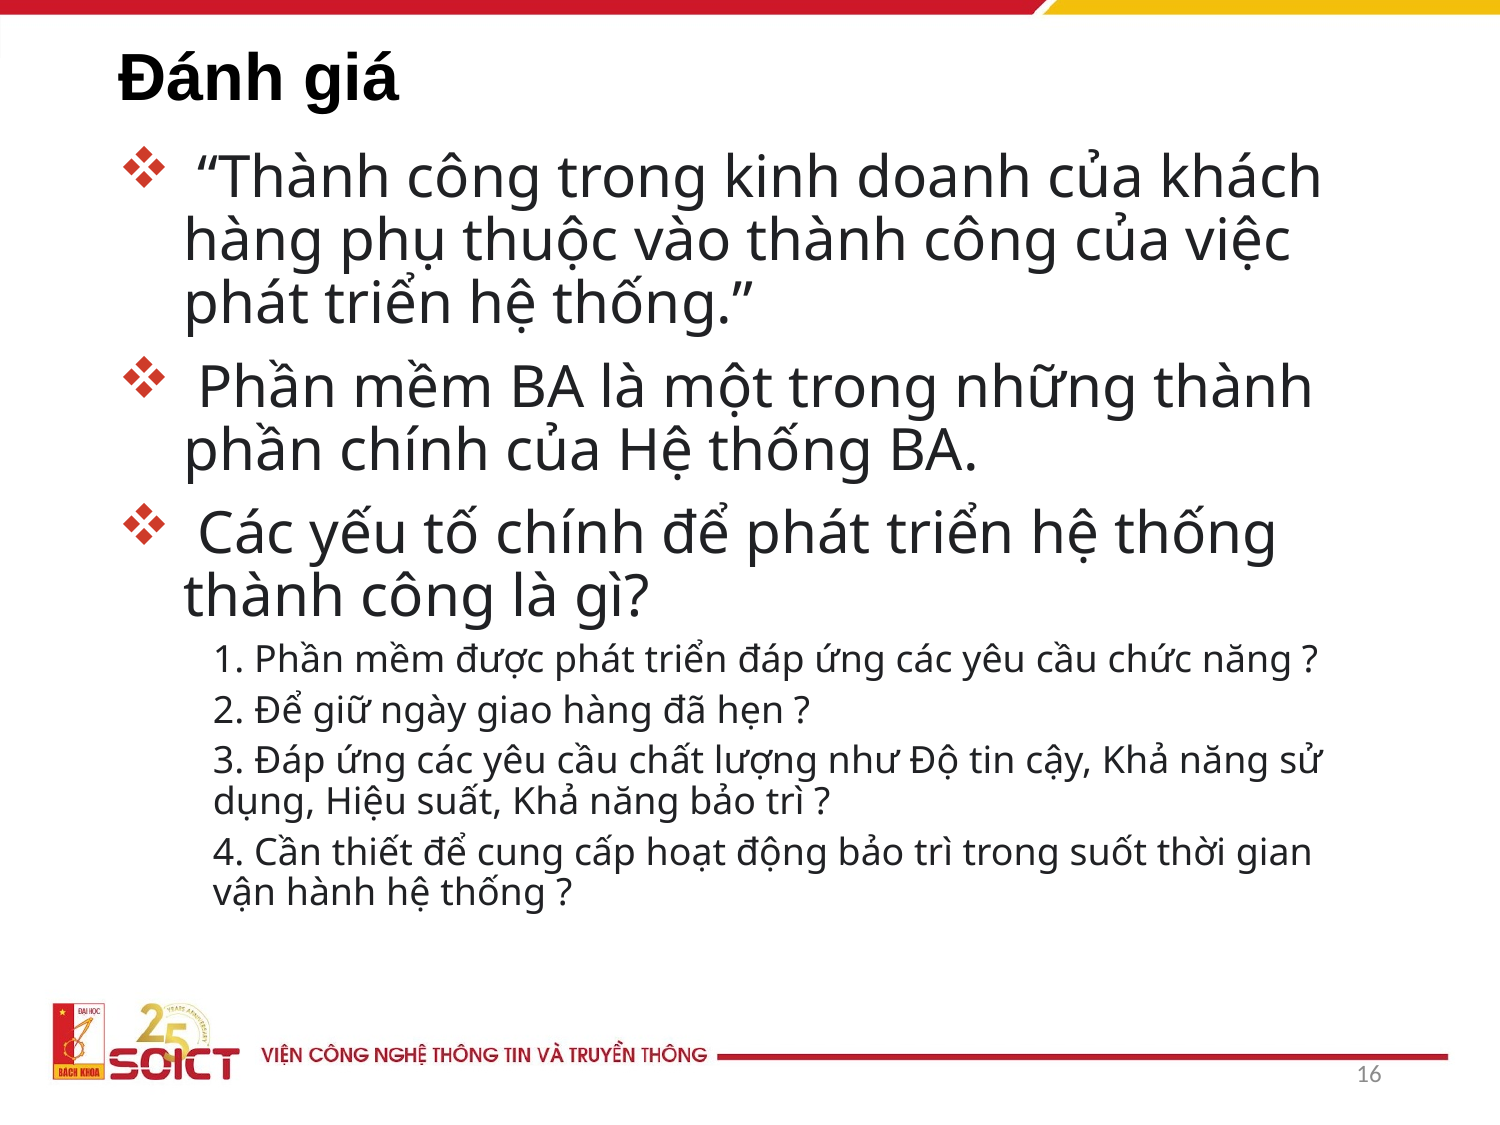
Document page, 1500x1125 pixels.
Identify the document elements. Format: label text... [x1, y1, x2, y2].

list “Thành công trong kinh doanh của khách hàng phụ thuộc vào thành công của việc phát triển hệ thống.” Phần mềm BA là một trong những thành phần chính của Hệ thống BA. Các yếu tố chính để phát triển hệ thống thành công là gì? 1. Phần mềm được phát triển đáp ứng các yêu cầu chức năng ? 2. Để giữ ngày giao hàng đã hẹn ? 3. Đáp ứng các yêu cầu chất lượng như Độ tin cậy, Khả năng sử dụng, Hiệu suất, Khả năng bảo trì ? 4. Cần thiết để cung cấp hoạt động bảo trì trong suốt thời gian vận hành hệ thống ? [103, 139, 1397, 989]
picture [0, 0, 1500, 1125]
title Đánh giá [103, 18, 1397, 139]
slide_number 16 [1059, 1042, 1397, 1103]
